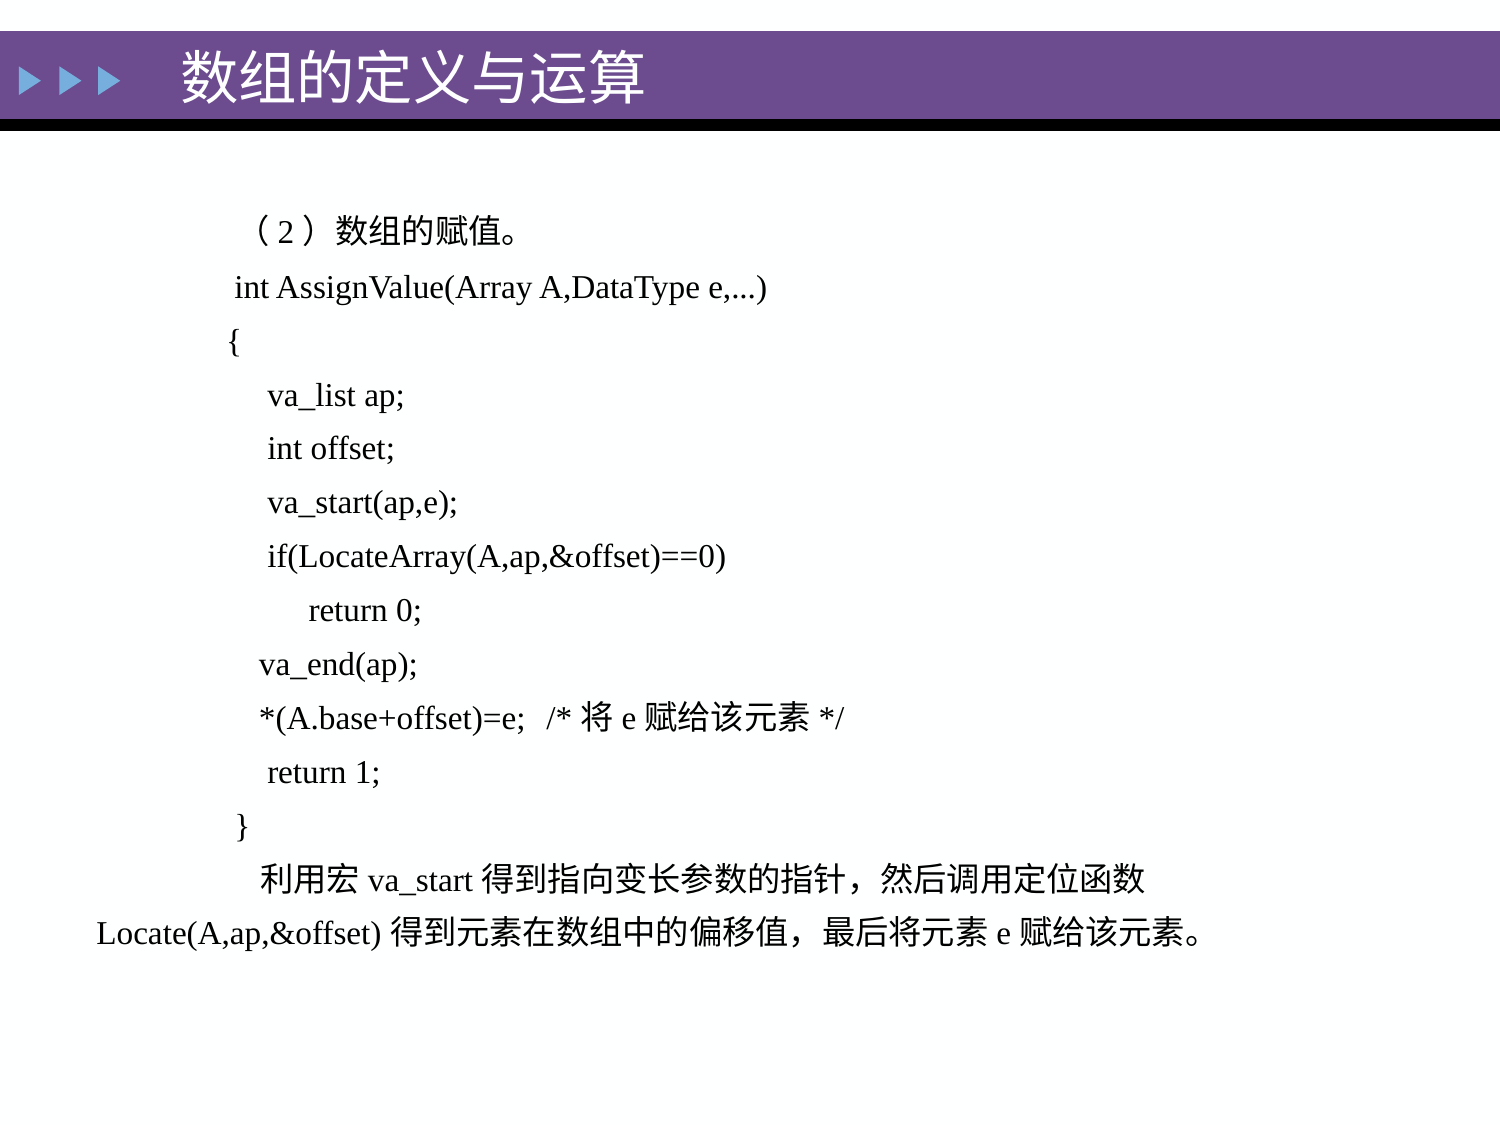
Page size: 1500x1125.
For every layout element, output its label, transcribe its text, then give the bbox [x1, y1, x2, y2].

list （2）数组的赋值。 int AssignValue(Array A,DataType e,...) { va_list ap; int offset; va_start(ap,e); if(LocateArray(A,ap,&offset)==0) return 0; va_end(ap); *(A.base+offset)=e; /*将e赋给该元素*/ return 1; } 利用宏va_start得到指向变长参数的指针，然后调用定位函数Locate(A,ap,&offset)得到元素在数组中的偏移值，最后将元素e赋给该元素。 [81, 479, 1436, 1081]
title 数组的定义与运算 [138, 38, 1189, 114]
list （2）数组的赋值。 int AssignValue(Array A,DataType e,...) { va_list ap; int offset; va_start(ap,e); if(LocateArray(A,ap,&offset)==0) return 0; va_end(ap); *(A.base+offset)=e; /*将e赋给该元素*/ return 1; } 利用宏va_start得到指向变长参数的指针，然后调用定位函数Locate(A,ap,&offset)得到元素在数组中的偏移值，最后将元素e赋给该元素。 [81, 183, 1436, 478]
